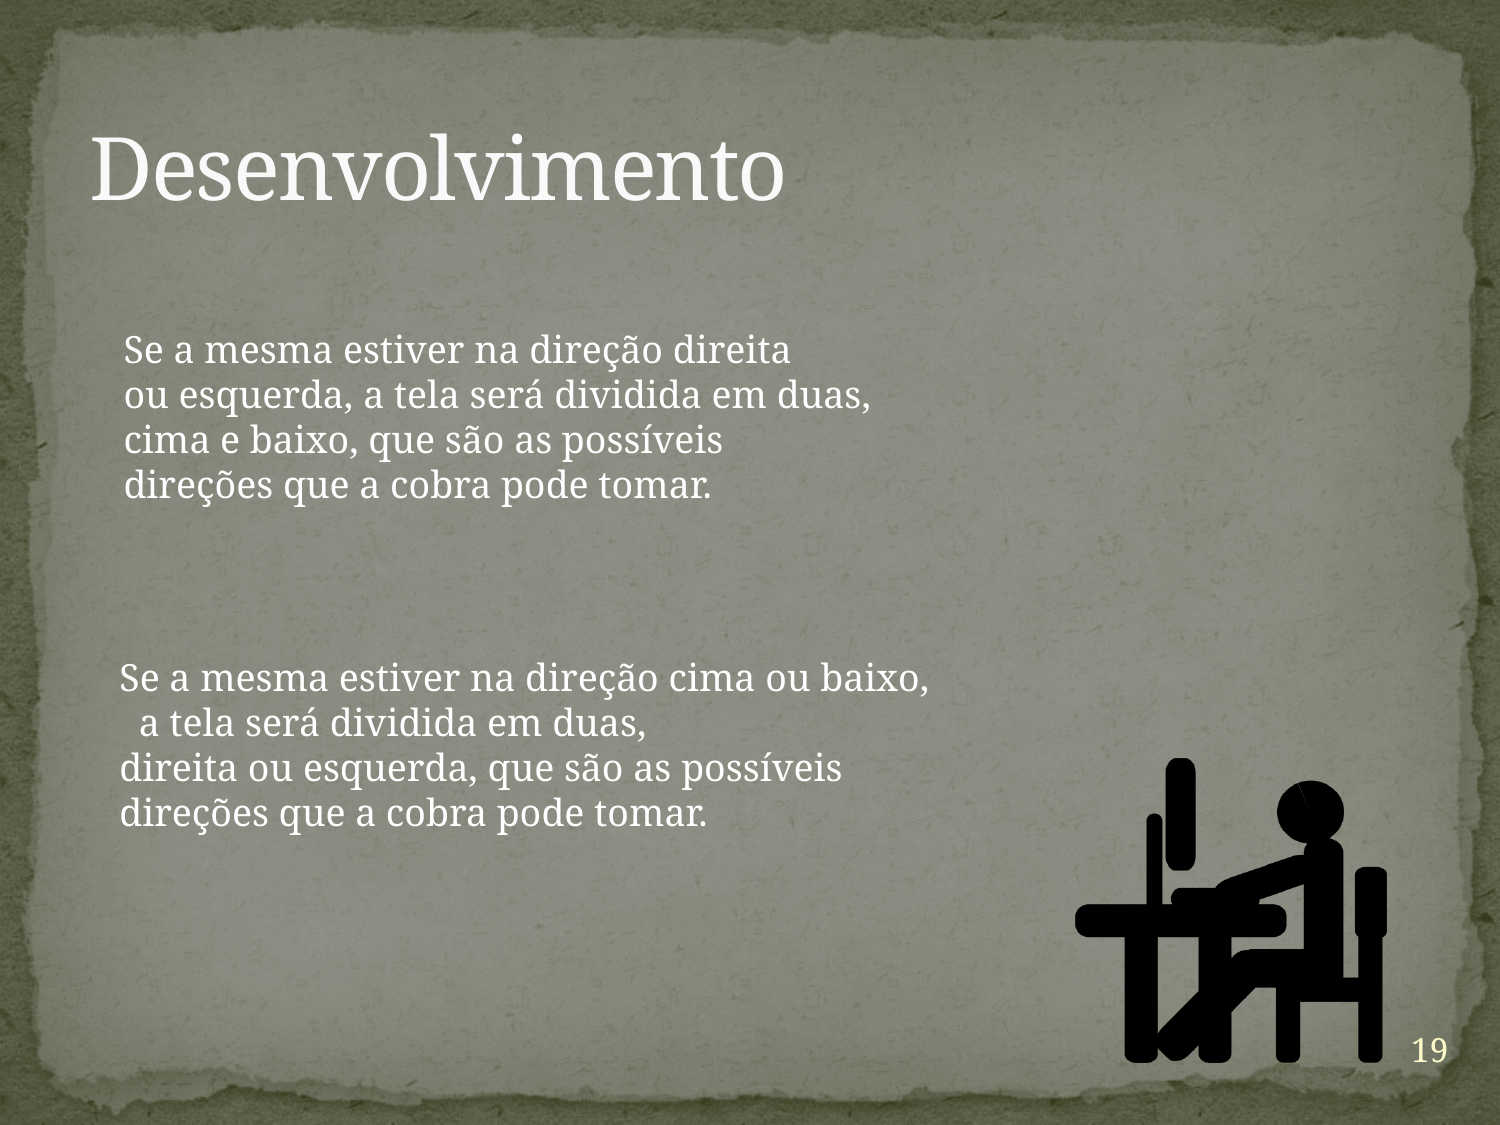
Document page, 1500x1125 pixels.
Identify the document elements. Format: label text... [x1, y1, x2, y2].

slide_number 19 [1379, 1014, 1480, 1089]
text_box Se a mesma estiver na direção direita ou esquerda, a tela será dividida em duas, cima e baixo, que são as possíveis direções que a cobra pode tomar. [108, 319, 887, 514]
picture [1075, 760, 1387, 1063]
list [75, 249, 1425, 1000]
text_box Se a mesma estiver na direção cima ou baixo, a tela será dividida em duas, direita ou esquerda, que são as possíveis direções que a cobra pode tomar. [104, 646, 946, 842]
title Desenvolvimento [74, 24, 1425, 225]
